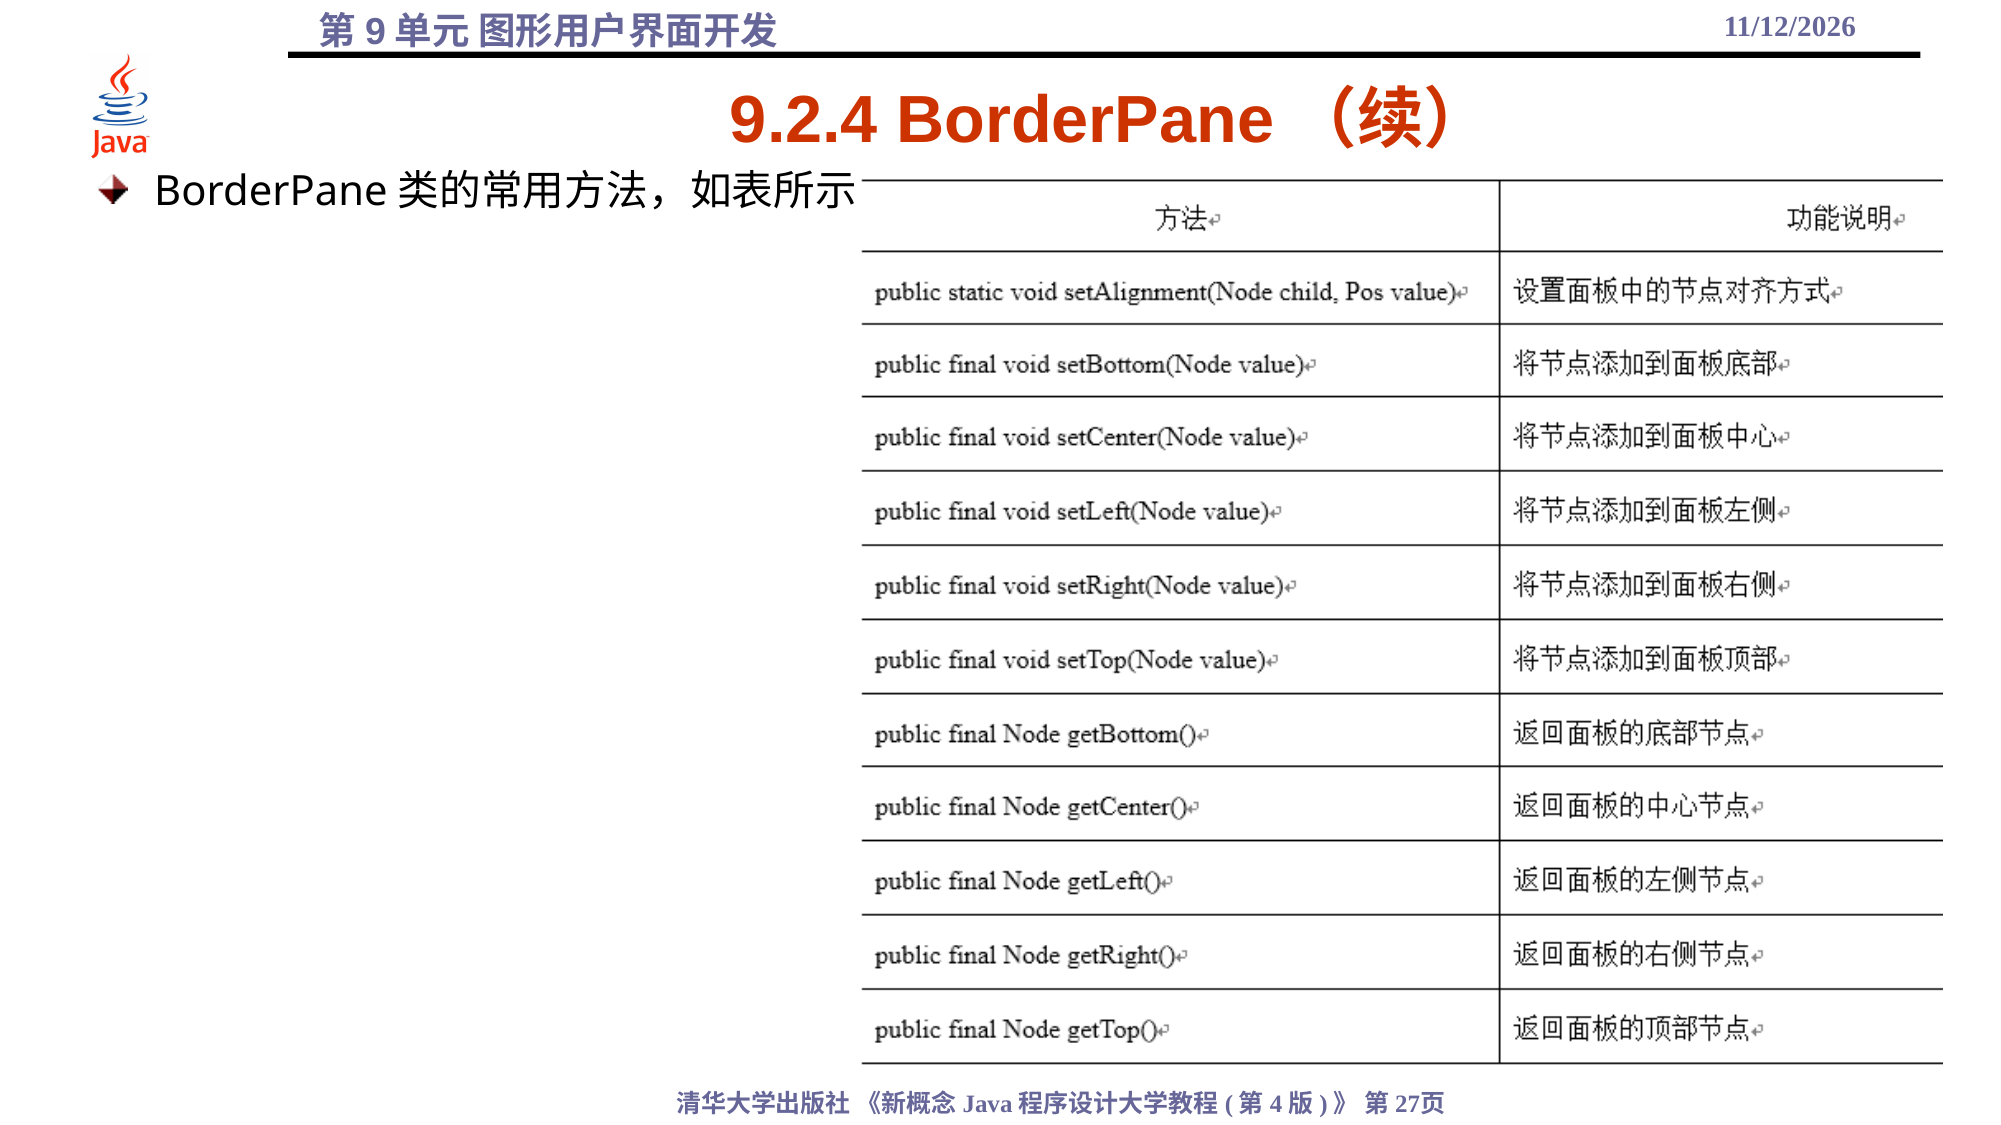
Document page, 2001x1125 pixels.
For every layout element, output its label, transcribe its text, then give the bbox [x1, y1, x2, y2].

picture [853, 169, 1944, 1077]
list BorderPane类的常用方法，如表所示。 [82, 156, 1948, 957]
title 9.2.4 BorderPane（续） [272, 63, 1949, 164]
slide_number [1579, 0, 2000, 48]
picture [97, 173, 128, 204]
picture [90, 53, 151, 156]
